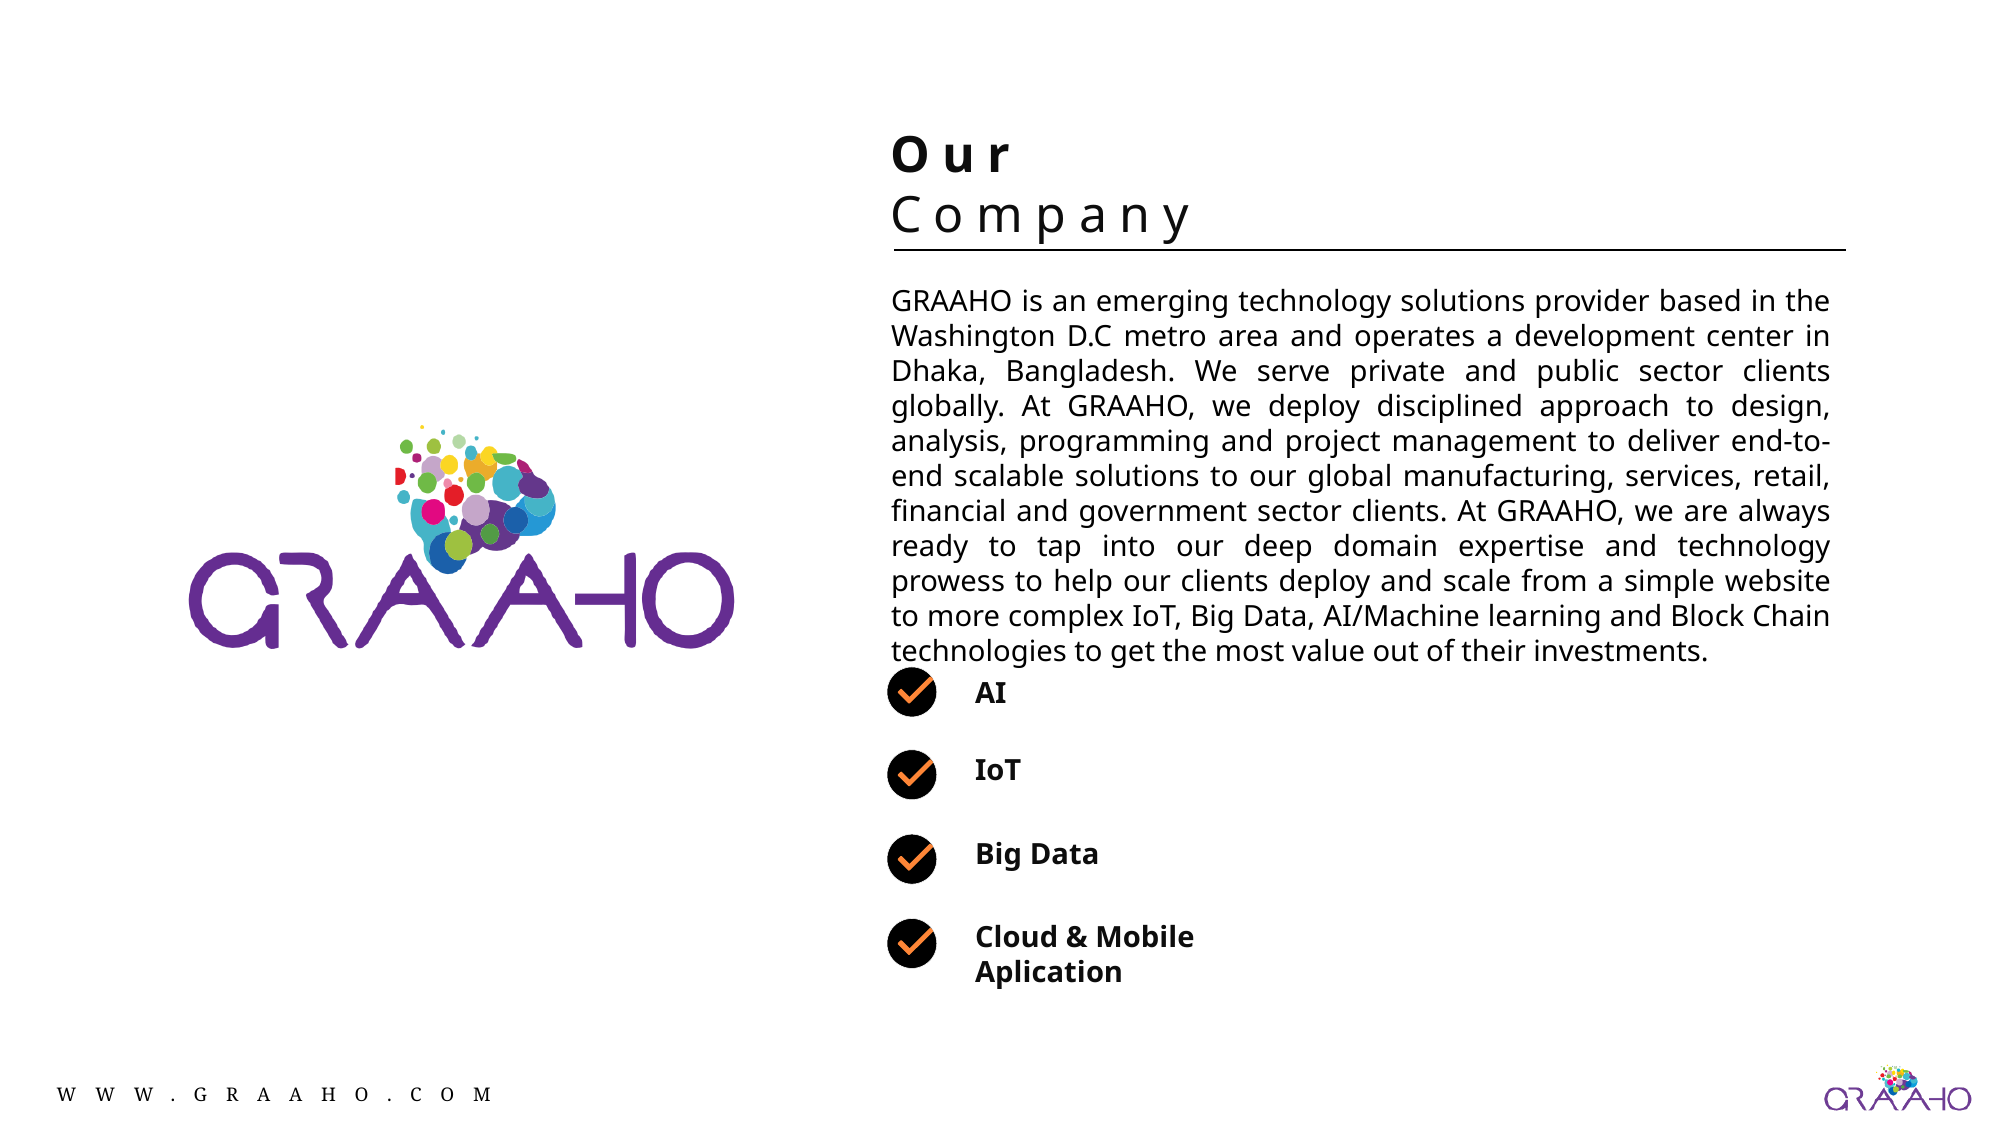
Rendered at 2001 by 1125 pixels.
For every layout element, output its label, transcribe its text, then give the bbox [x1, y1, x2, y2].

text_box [886, 666, 938, 718]
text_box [886, 917, 938, 969]
picture [167, 419, 757, 653]
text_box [886, 749, 938, 801]
text_box AI [960, 667, 1362, 718]
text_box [886, 833, 938, 885]
text_box Cloud & Mobile Aplication [960, 911, 1362, 996]
text_box Our Company [875, 114, 1371, 250]
text_box IoT [960, 744, 1362, 794]
text_box GRAAHO is an emerging technology solutions provider based in the Washington D.C metro area and operates a development center in Dhaka, Bangladesh. We serve private and public sector clients globally. At GRAAHO, we deploy disciplined approach to design, analysis, programming and project management to deliver end-to-end scalable solutions to our global manufacturing, services, retail, financial and government sector clients. At GRAAHO, we are always ready to tap into our deep domain expertise and technology prowess to help our clients deploy and scale from a simple website to more complex IoT, Big Data, AI/Machine learning and Block Chain technologies to get the most value out of their investments. [876, 275, 1847, 675]
picture [1819, 1056, 1977, 1120]
text_box Big Data [960, 828, 1362, 879]
